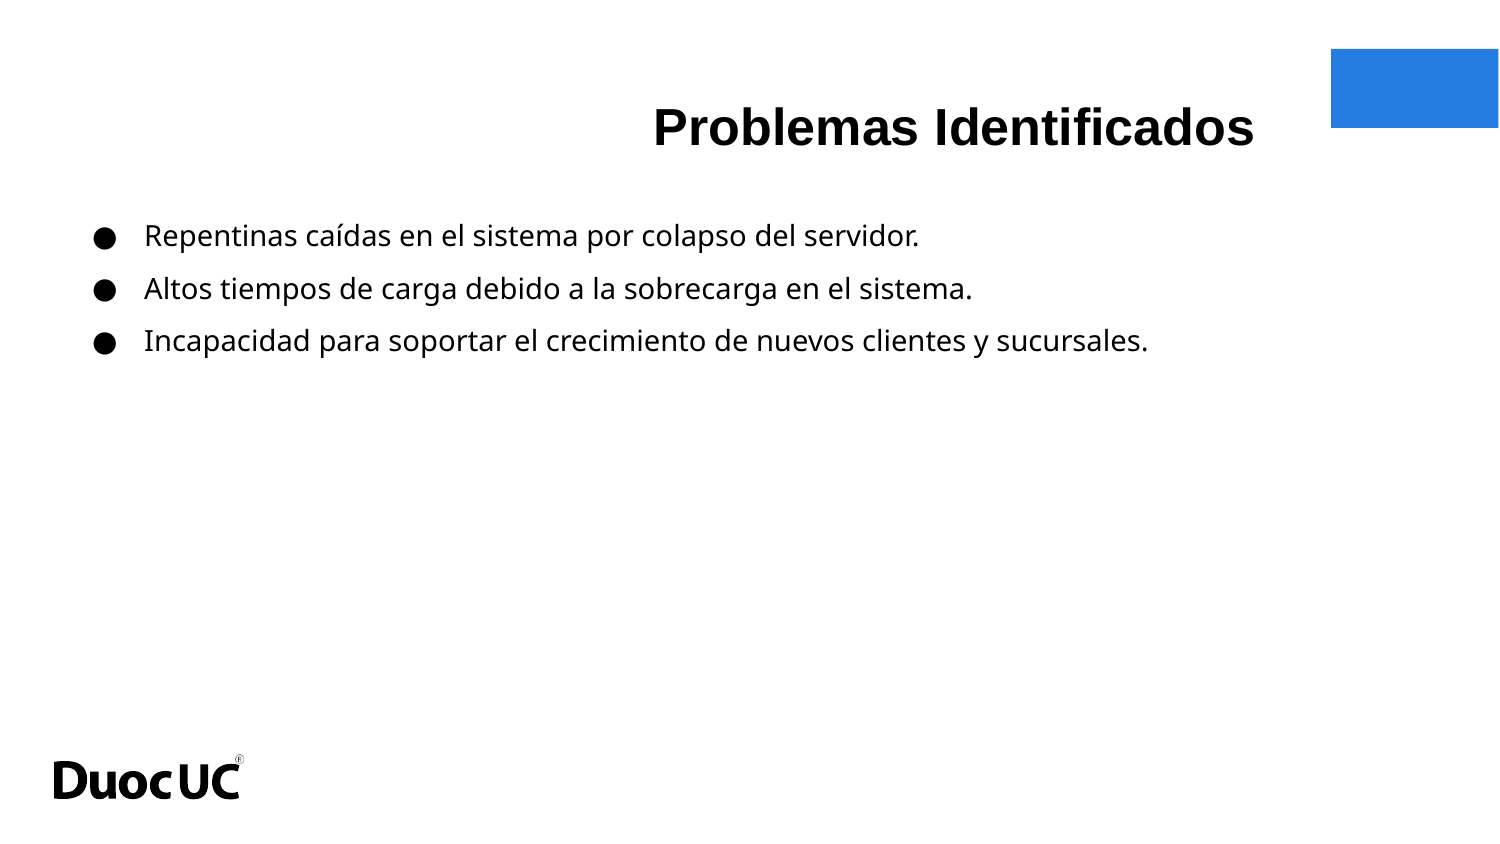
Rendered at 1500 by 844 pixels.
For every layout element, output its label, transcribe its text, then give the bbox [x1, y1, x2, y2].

list Problemas Identificados [54, 56, 1308, 112]
picture [235, 754, 244, 764]
text_box Repentinas caídas en el sistema por colapso del servidor. Altos tiempos de carga debido a la sobrecarga en el sistema. Incapacidad para soportar el crecimiento de nuevos clientes y sucursales. [54, 185, 1202, 373]
